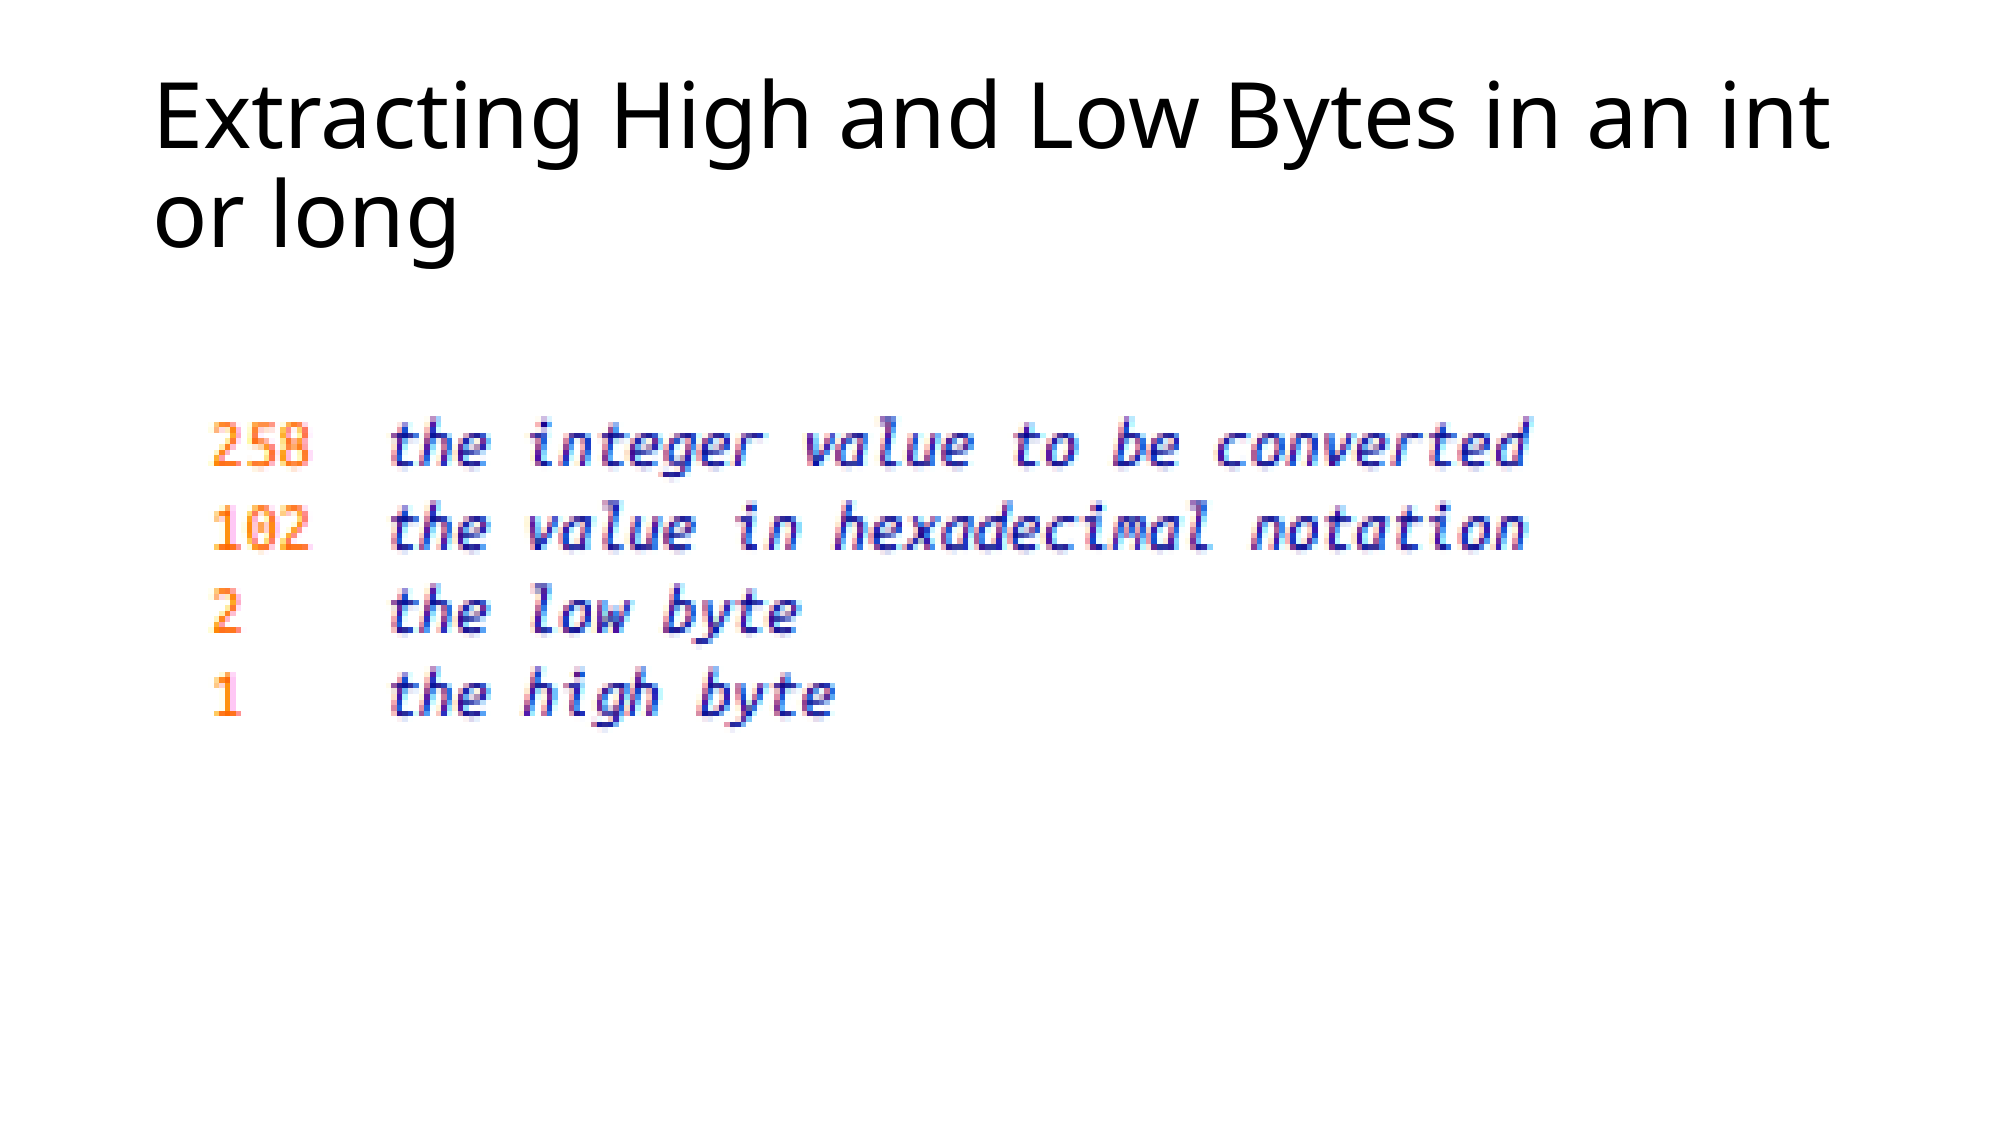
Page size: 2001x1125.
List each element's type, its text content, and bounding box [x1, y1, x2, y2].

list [91, 389, 1768, 800]
title Extracting High and Low Bytes in an int or long [137, 59, 1863, 278]
